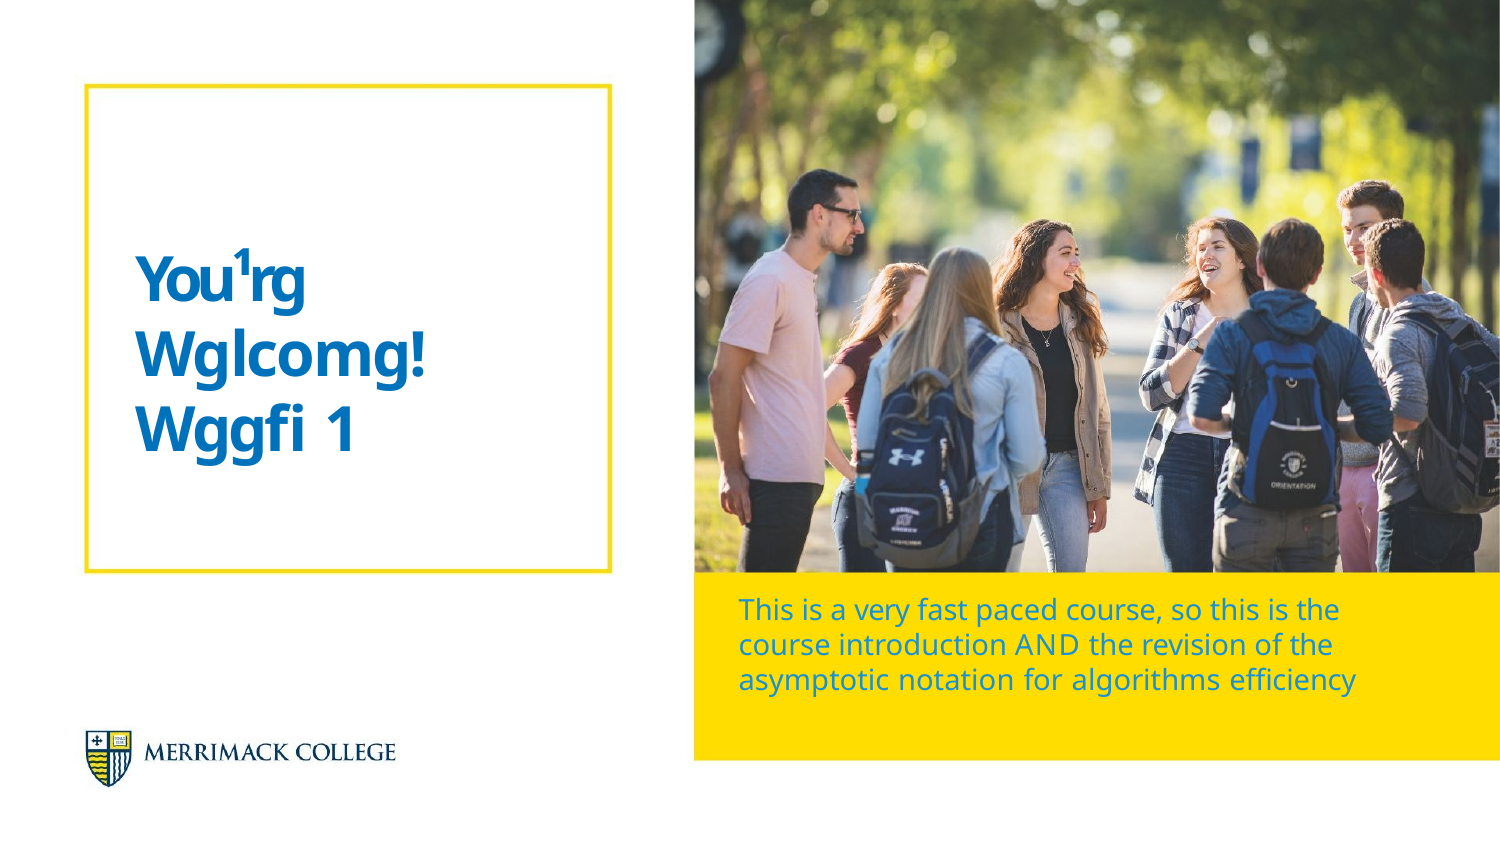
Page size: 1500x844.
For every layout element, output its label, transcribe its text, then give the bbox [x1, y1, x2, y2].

subtitle This is a very fast paced course, so this is the course introduction AND the revision of the asymptotic notation for algorithms efﬁciency [736, 589, 1408, 844]
picture [74, 0, 1500, 789]
title You¹rg Wglcomg! Wggfi 1 [133, 237, 472, 465]
